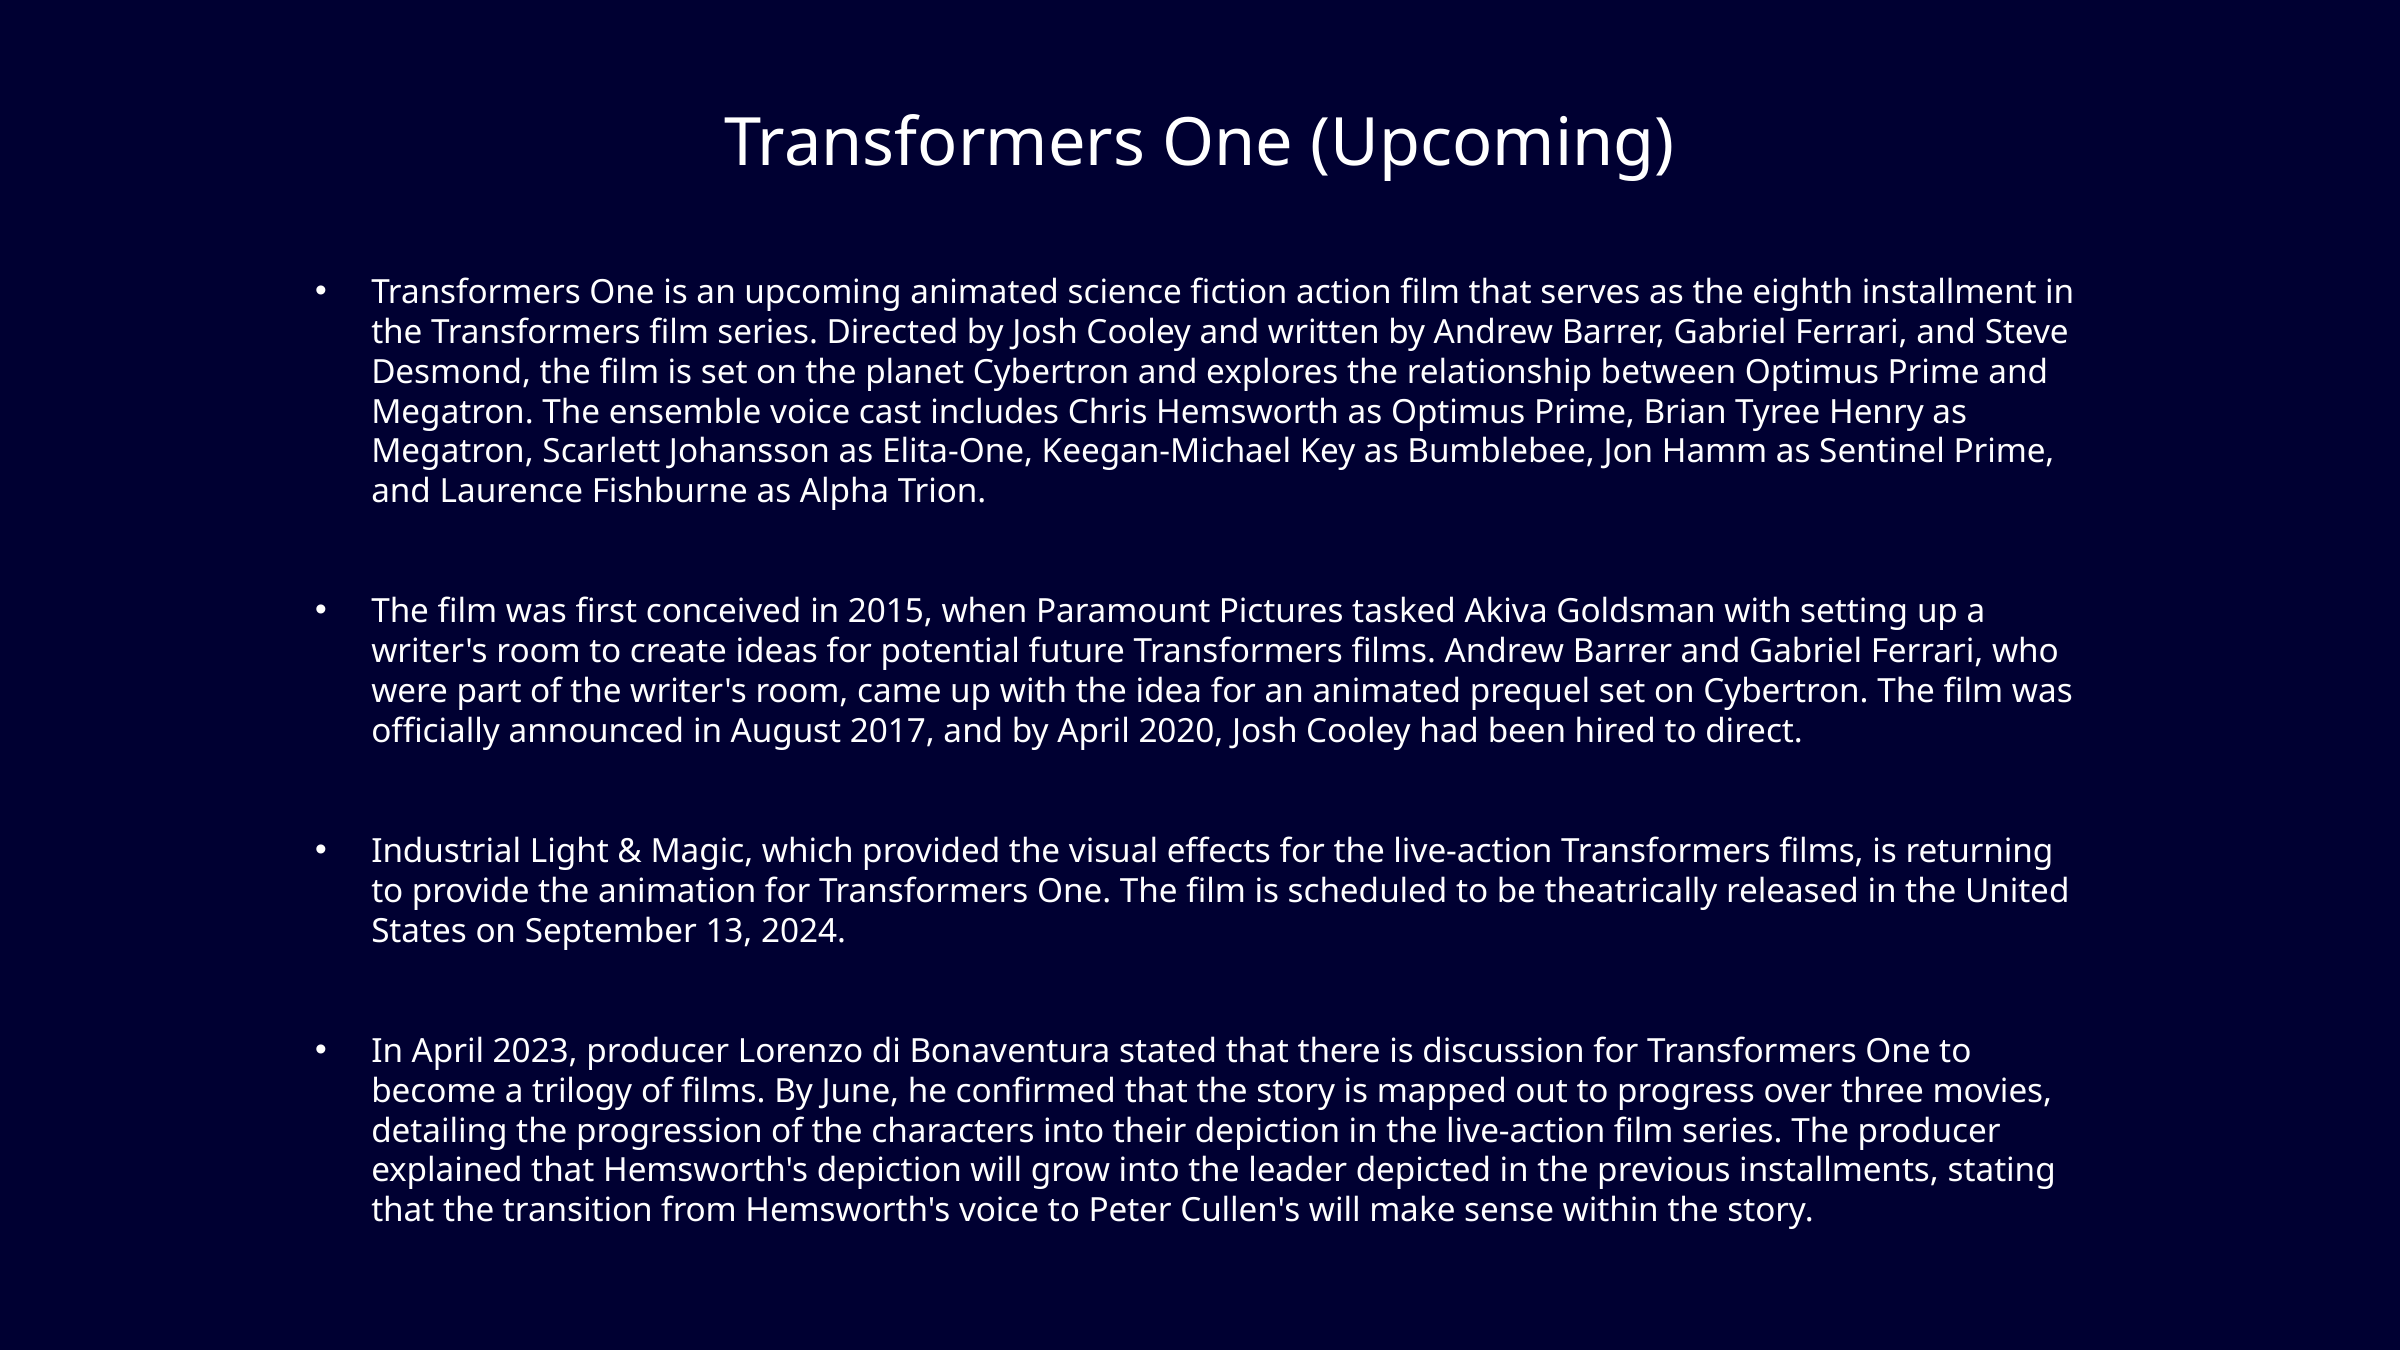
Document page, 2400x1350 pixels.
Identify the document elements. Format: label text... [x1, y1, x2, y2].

list Transformers One is an upcoming animated science fiction action film that serves as the eighth installment in the Transformers film series. Directed by Josh Cooley and written by Andrew Barrer, Gabriel Ferrari, and Steve Desmond, the film is set on the planet Cybertron and explores the relationship between Optimus Prime and Megatron. The ensemble voice cast includes Chris Hemsworth as Optimus Prime, Brian Tyree Henry as Megatron, Scarlett Johansson as Elita-One, Keegan-Michael Key as Bumblebee, Jon Hamm as Sentinel Prime, and Laurence Fishburne as Alpha Trion. The film was first conceived in 2015, when Paramount Pictures tasked Akiva Goldsman with setting up a writer's room to create ideas for potential future Transformers films. Andrew Barrer and Gabriel Ferrari, who were part of the writer's room, came up with the idea for an animated prequel set on Cybertron. The film was officially announced in August 2017, and by April 2020, Josh Cooley had been hired to direct. Industrial Light & Magic, which provided the visual effects for the live-action Transformers films, is returning to provide the animation for Transformers One. The film is scheduled to be theatrically released in the United States on September 13, 2024. In April 2023, producer Lorenzo di Bonaventura stated that there is discussion for Transformers One to become a trilogy of films. By June, he confirmed that the story is mapped out to progress over three movies, detailing the progression of the characters into their depiction in the live-action film series. The producer explained that Hemsworth's depiction will grow into the leader depicted in the previous installments, stating that the transition from Hemsworth's voice to Peter Cullen's will make sense within the story. [300, 262, 2100, 1005]
title Transformers One (Upcoming) [300, 45, 2100, 233]
